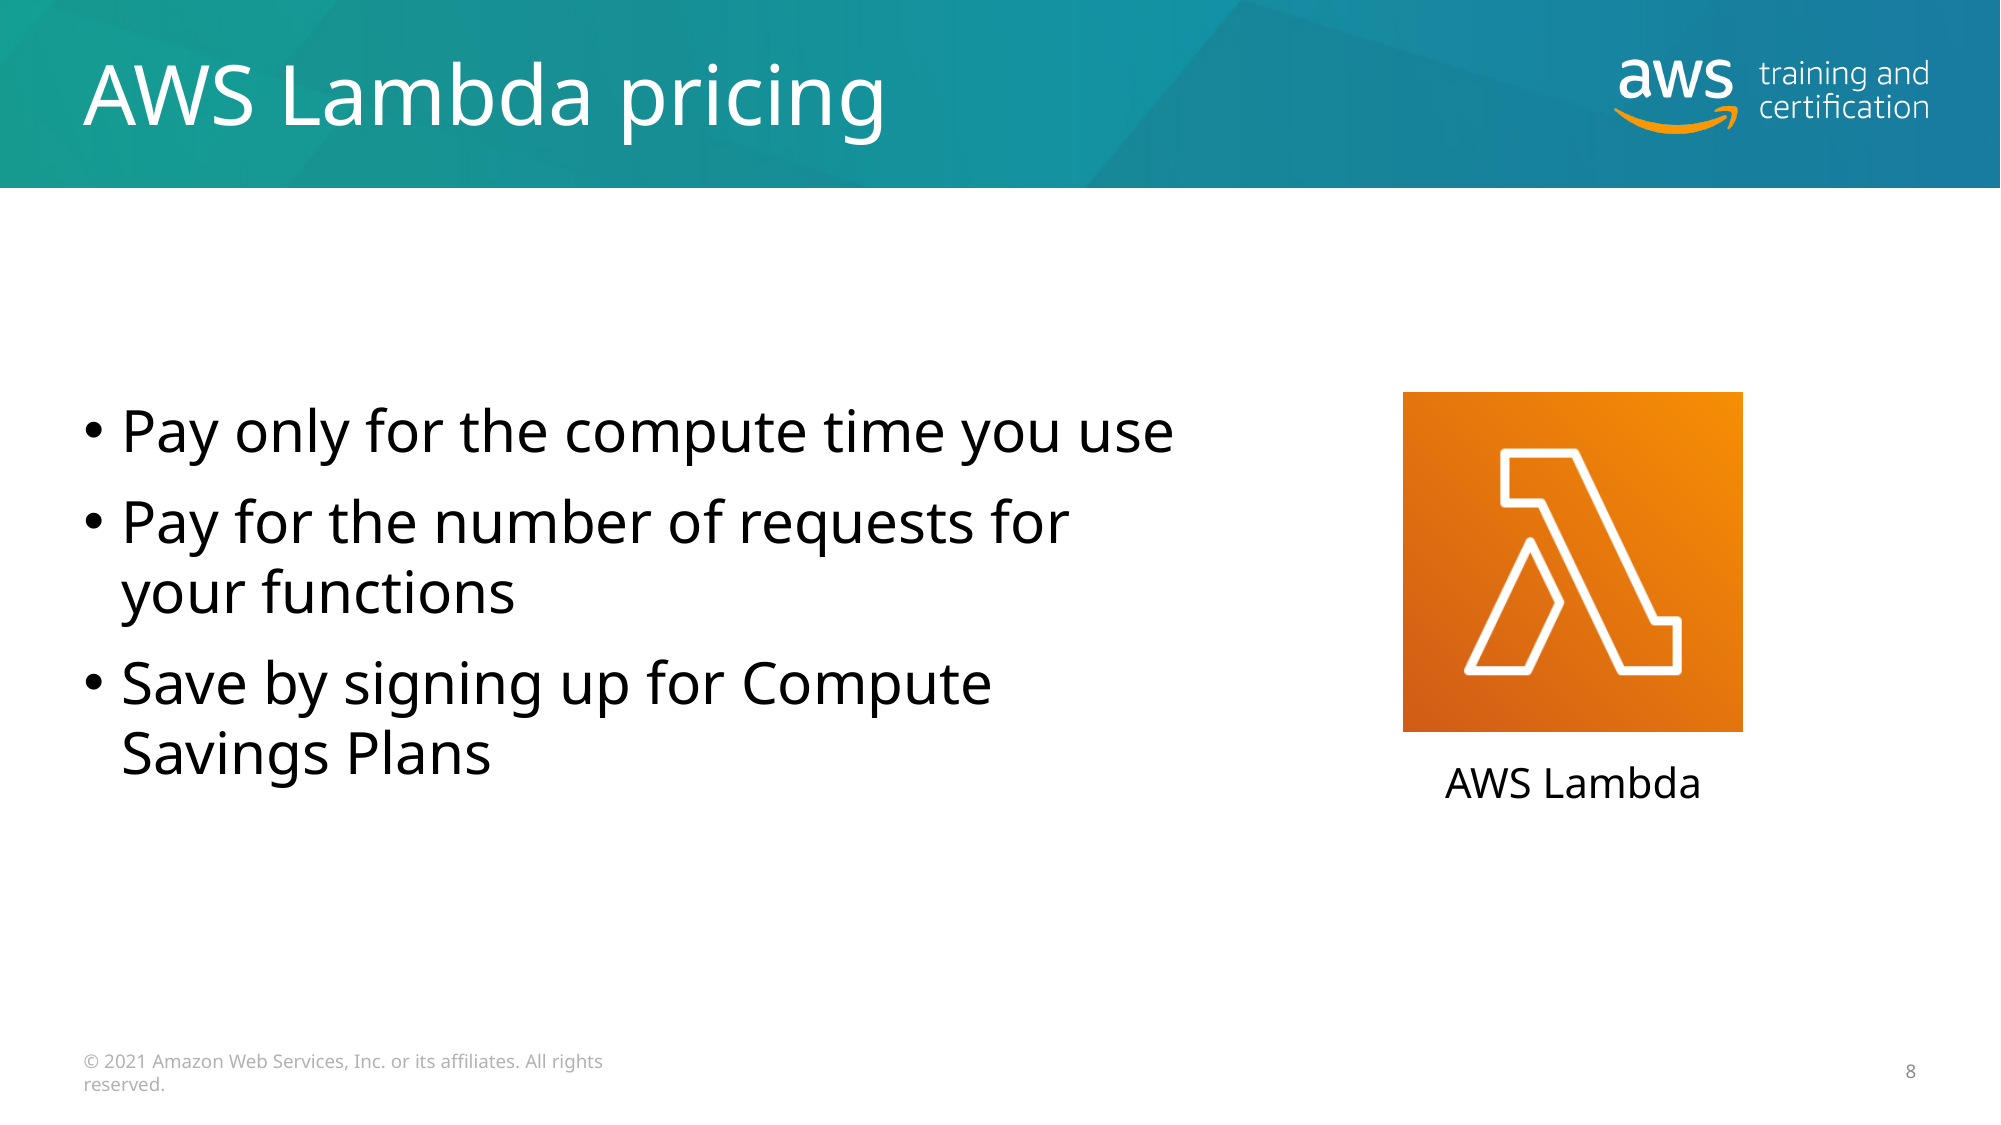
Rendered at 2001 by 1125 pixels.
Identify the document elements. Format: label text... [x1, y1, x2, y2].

picture [0, 0, 2000, 188]
list Pay only for the compute time you use Pay for the number of requests for your functions Save by signing up for Compute Savings Plans [68, 369, 1212, 811]
slide_number 8 [1481, 1042, 1932, 1103]
title AWS Lambda pricing [68, 59, 1551, 138]
picture [1403, 392, 1743, 732]
footer © 2021 Amazon Web Services, Inc. or its affiliates. All rights reserved. [68, 1042, 682, 1103]
text_box AWS Lambda [1328, 749, 1819, 815]
